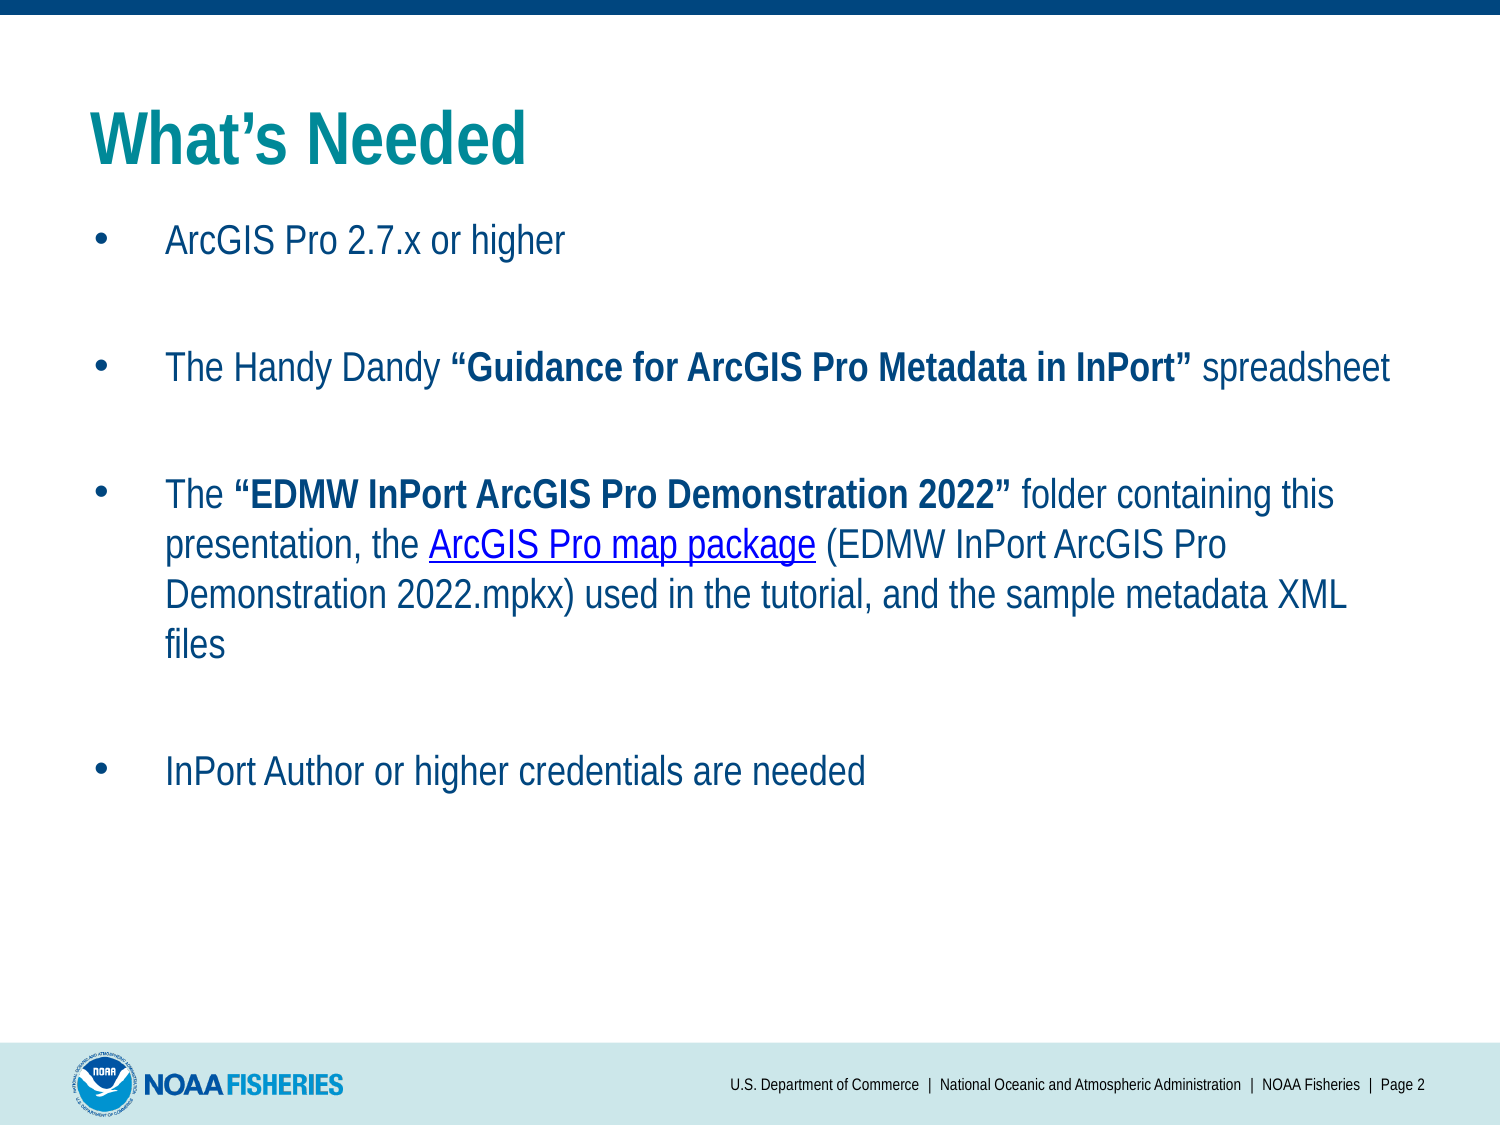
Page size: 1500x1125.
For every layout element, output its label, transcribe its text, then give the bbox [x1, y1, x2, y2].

slide_number U.S. Department of Commerce | National Oceanic and Atmospheric Administration | NOAA Fisheries | Page 2 [375, 1042, 1425, 1125]
picture [335, 1078, 343, 1085]
title What’s Needed [75, 75, 1425, 186]
picture [72, 1052, 343, 1117]
list ArcGIS Pro 2.7.x or higher The Handy Dandy “Guidance for ArcGIS Pro Metadata in InPort” spreadsheet The “EDMW InPort ArcGIS Pro Demonstration 2022” folder containing this presentation, the ArcGIS Pro map package (EDMW InPort ArcGIS Pro Demonstration 2022.mpkx) used in the tutorial, and the sample metadata XML files InPort Author or higher credentials are needed [75, 198, 1425, 941]
